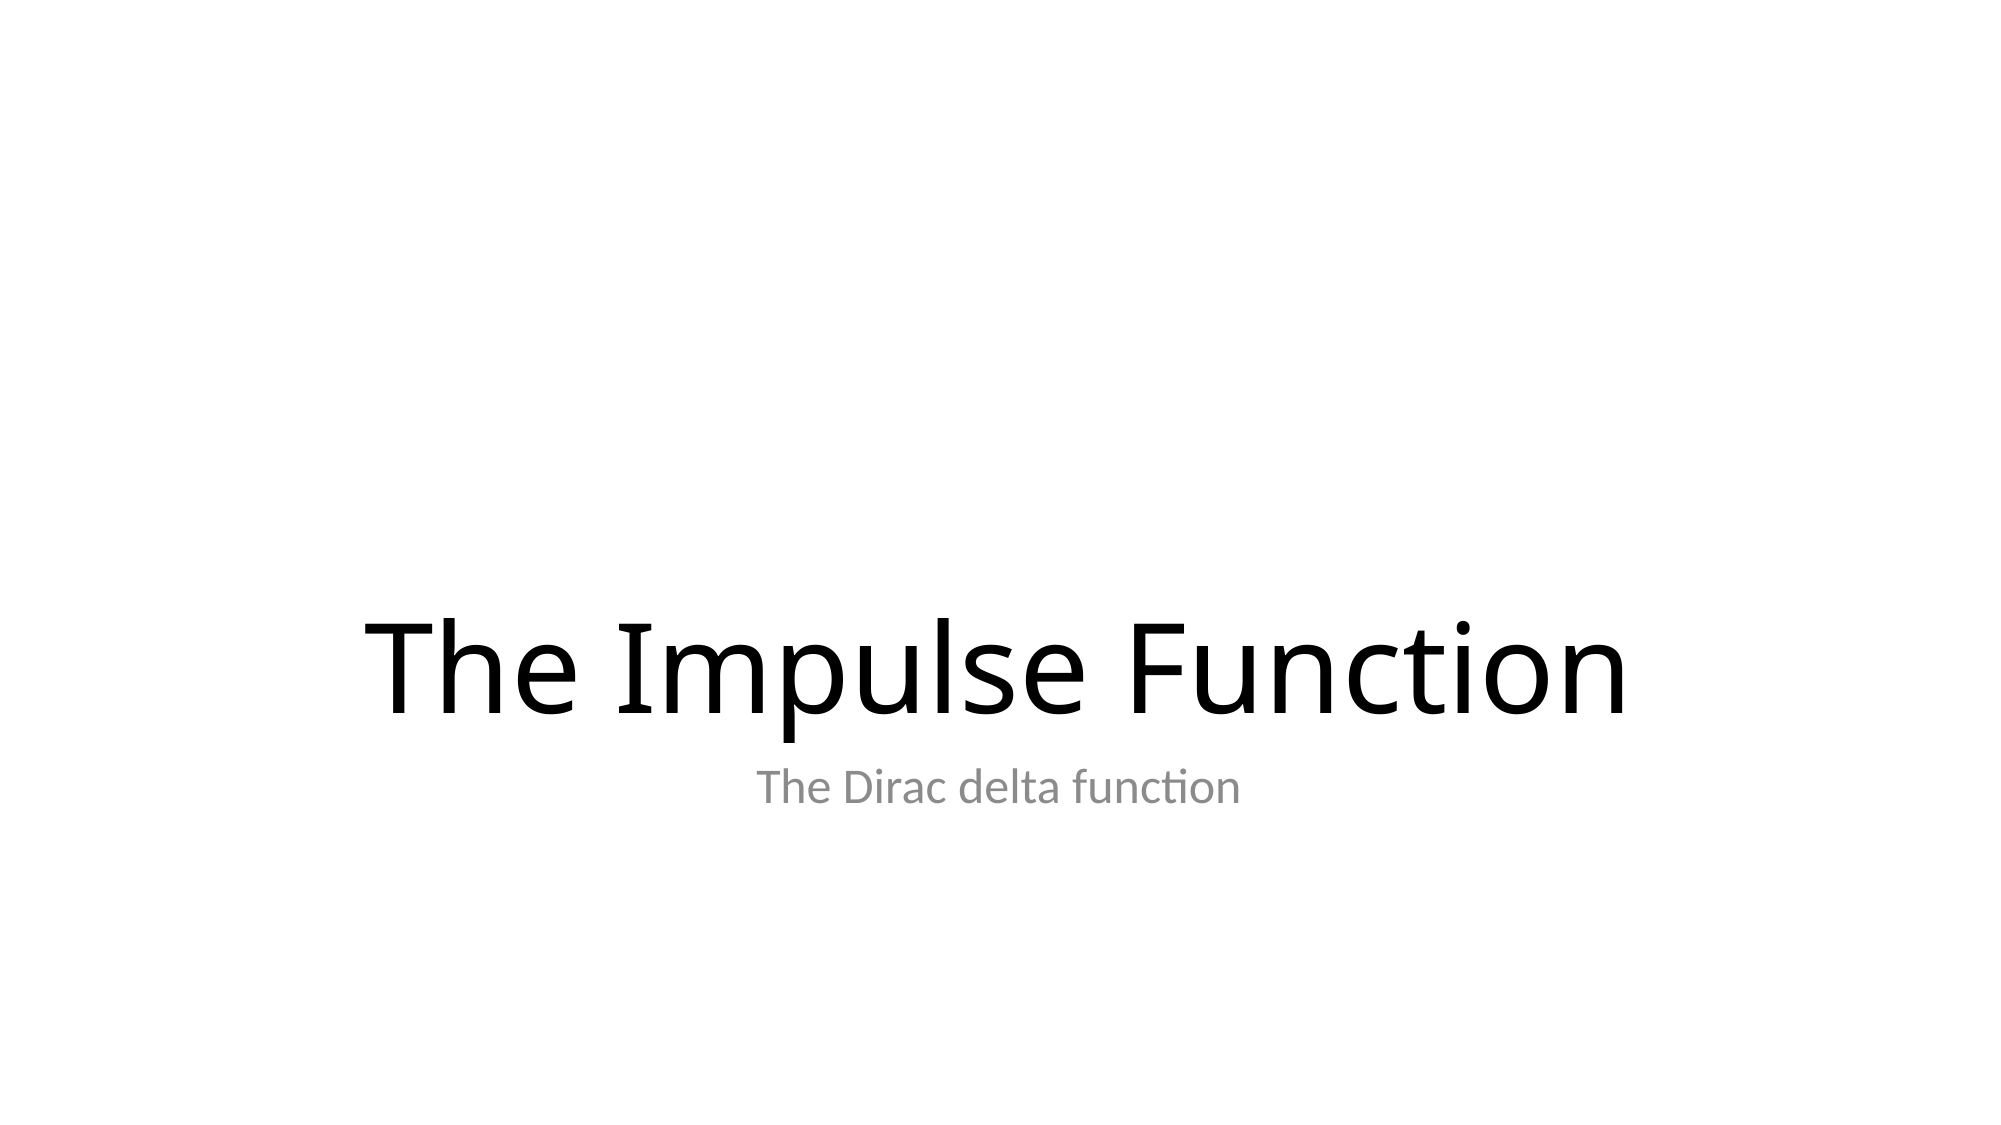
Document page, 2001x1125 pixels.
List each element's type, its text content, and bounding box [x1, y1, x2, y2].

list The Dirac delta function [136, 752, 1862, 999]
title The Impulse Function [136, 280, 1862, 749]
